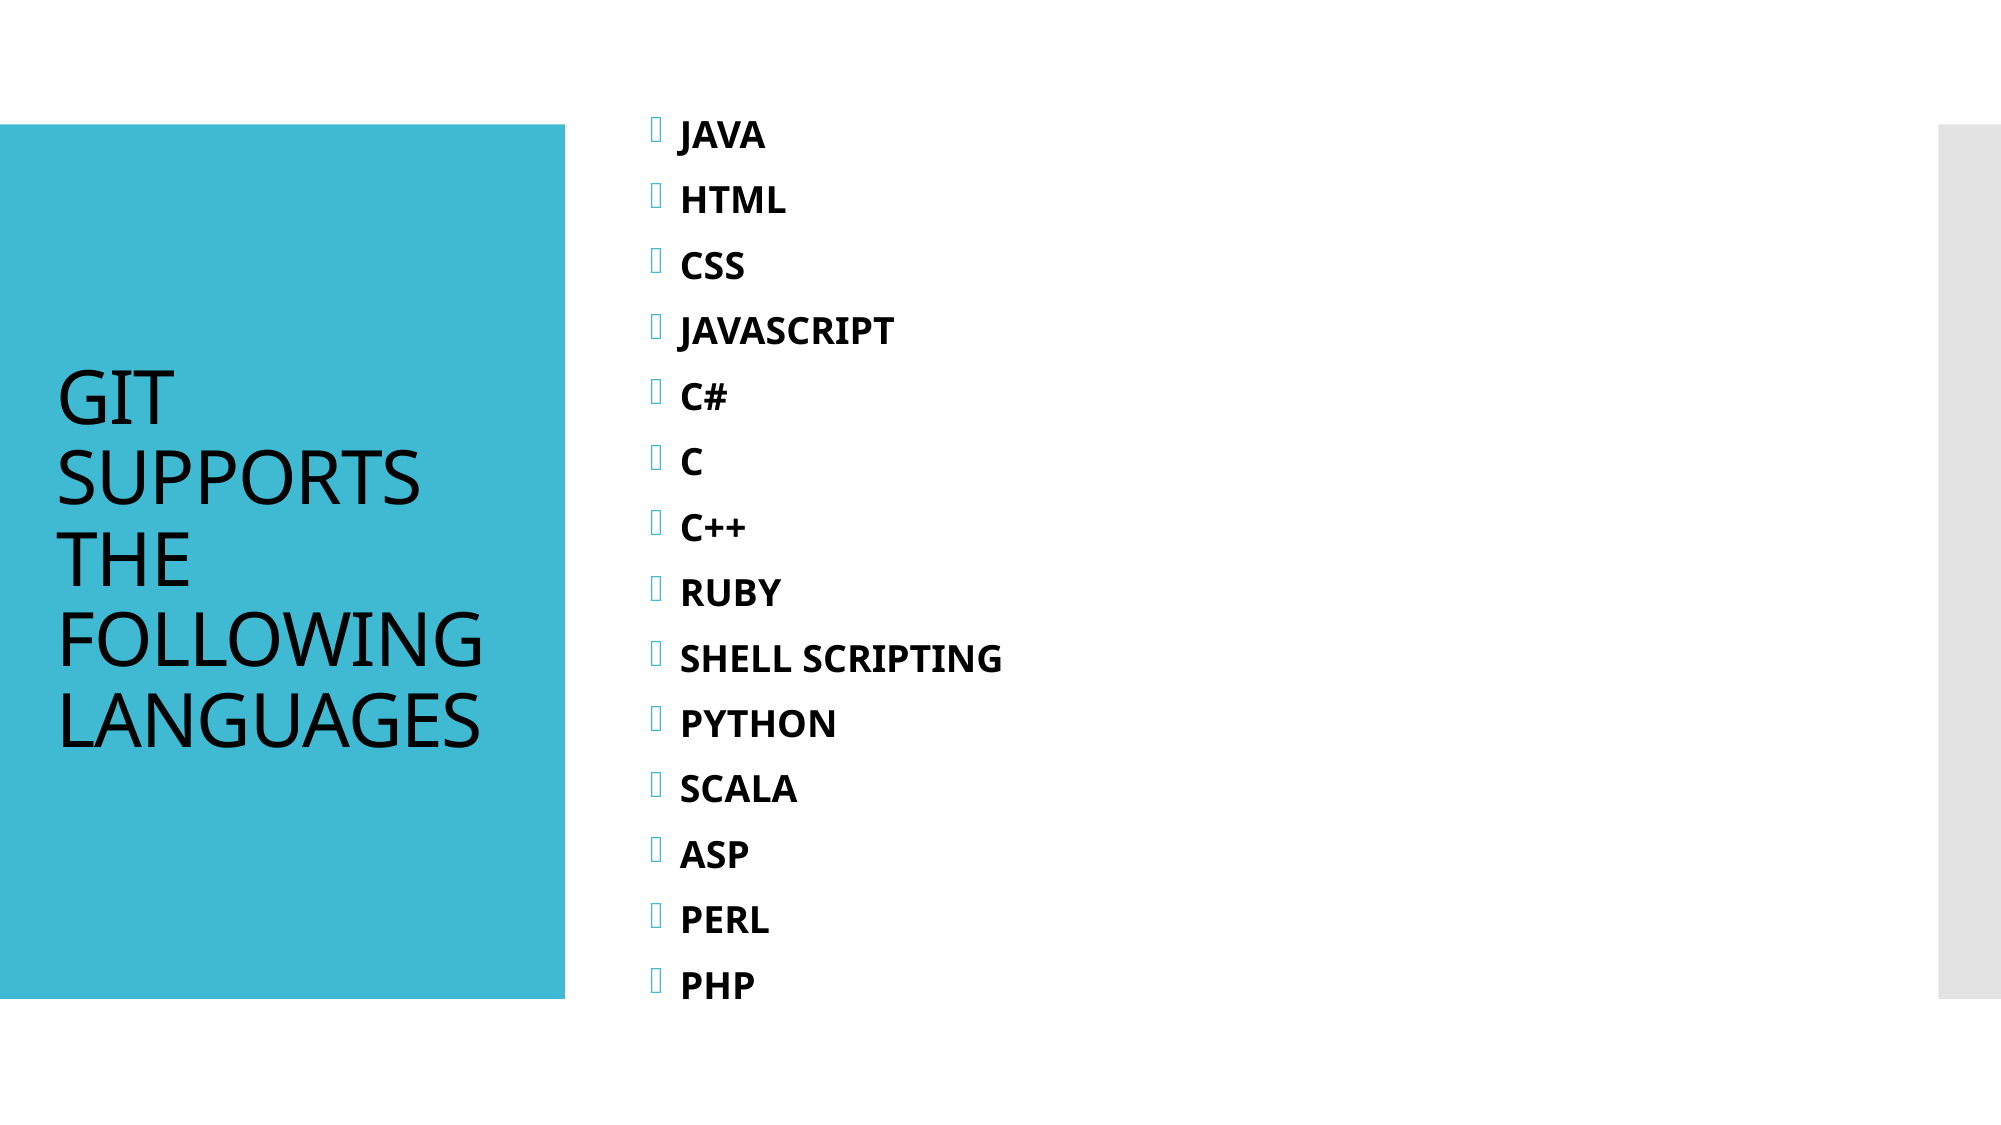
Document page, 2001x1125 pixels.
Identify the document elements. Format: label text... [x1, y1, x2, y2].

list JAVA HTML CSS JAVASCRIPT C# C C++ RUBY SHELL SCRIPTING PYTHON SCALA ASP PERL PHP [634, 141, 1835, 982]
title GIT SUPPORTS THE FOLLOWING LANGUAGES [41, 184, 525, 940]
